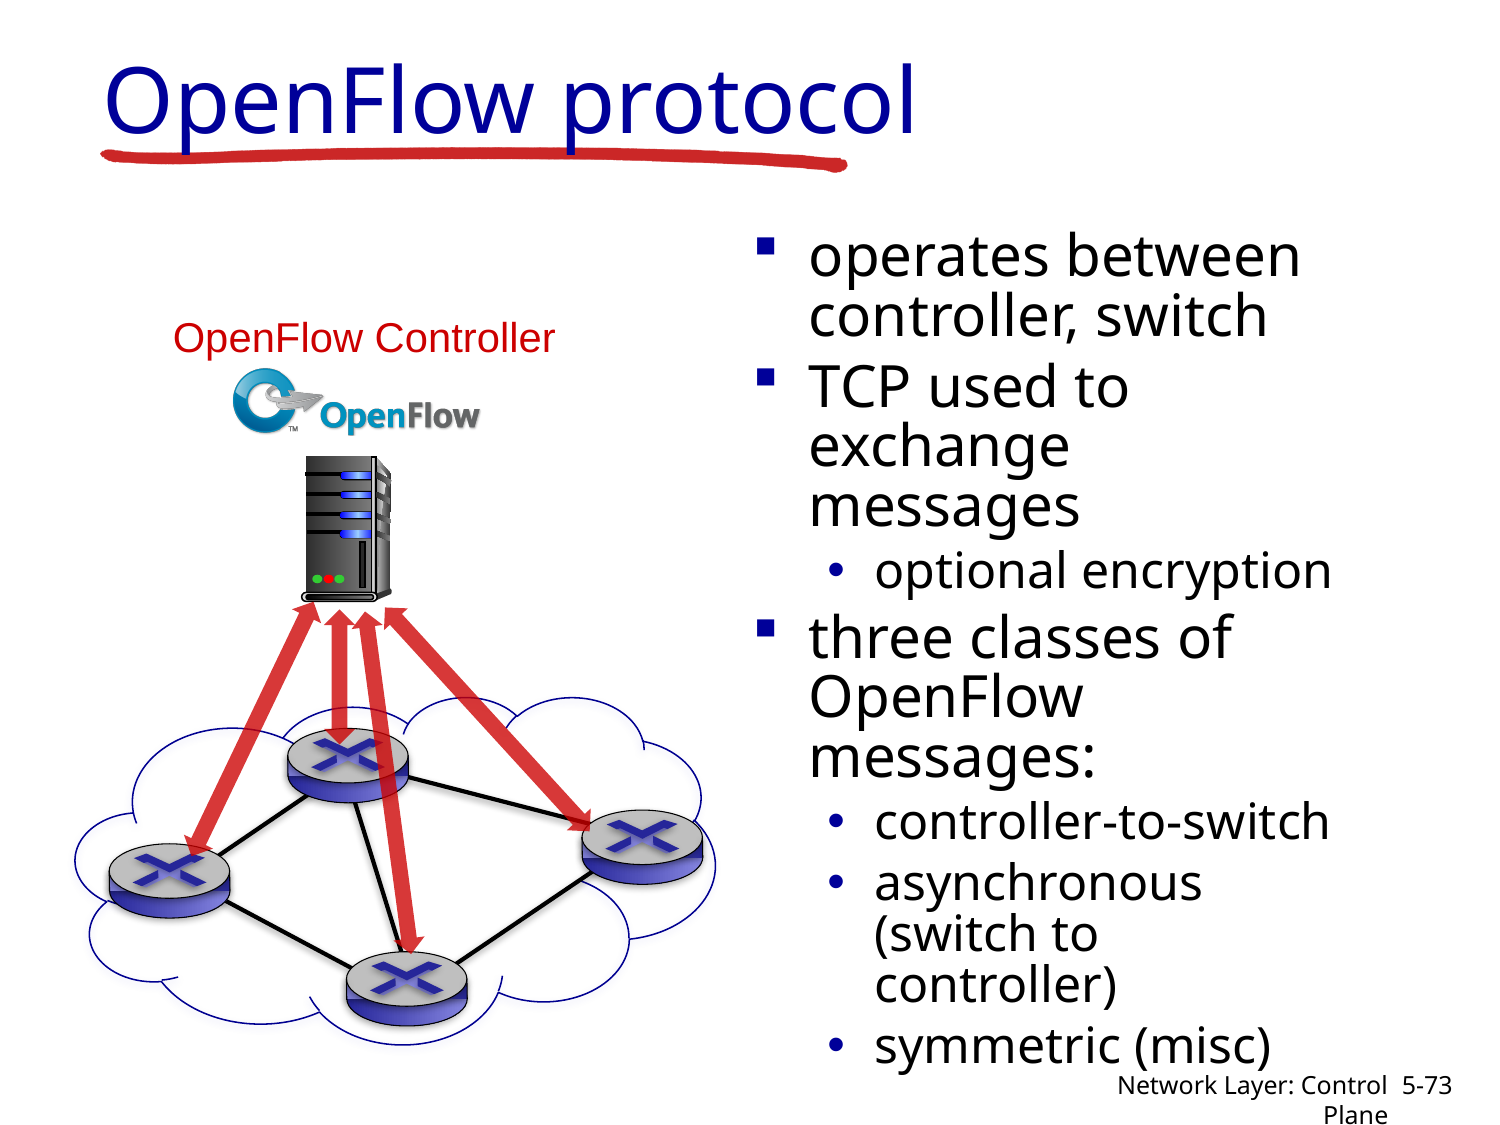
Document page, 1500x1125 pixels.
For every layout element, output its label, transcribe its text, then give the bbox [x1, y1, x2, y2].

slide_number 5-73 [1387, 1062, 1478, 1107]
title OpenFlow protocol [87, 2, 1363, 191]
picture [97, 139, 857, 181]
footer Network Layer: Control Plane [1045, 1062, 1404, 1102]
list operates between controller, switch TCP used to exchange messages optional encryption three classes of OpenFlow messages: controller-to-switch asynchronous (switch to controller) symmetric (misc) [737, 221, 1363, 985]
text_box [75, 303, 716, 1044]
